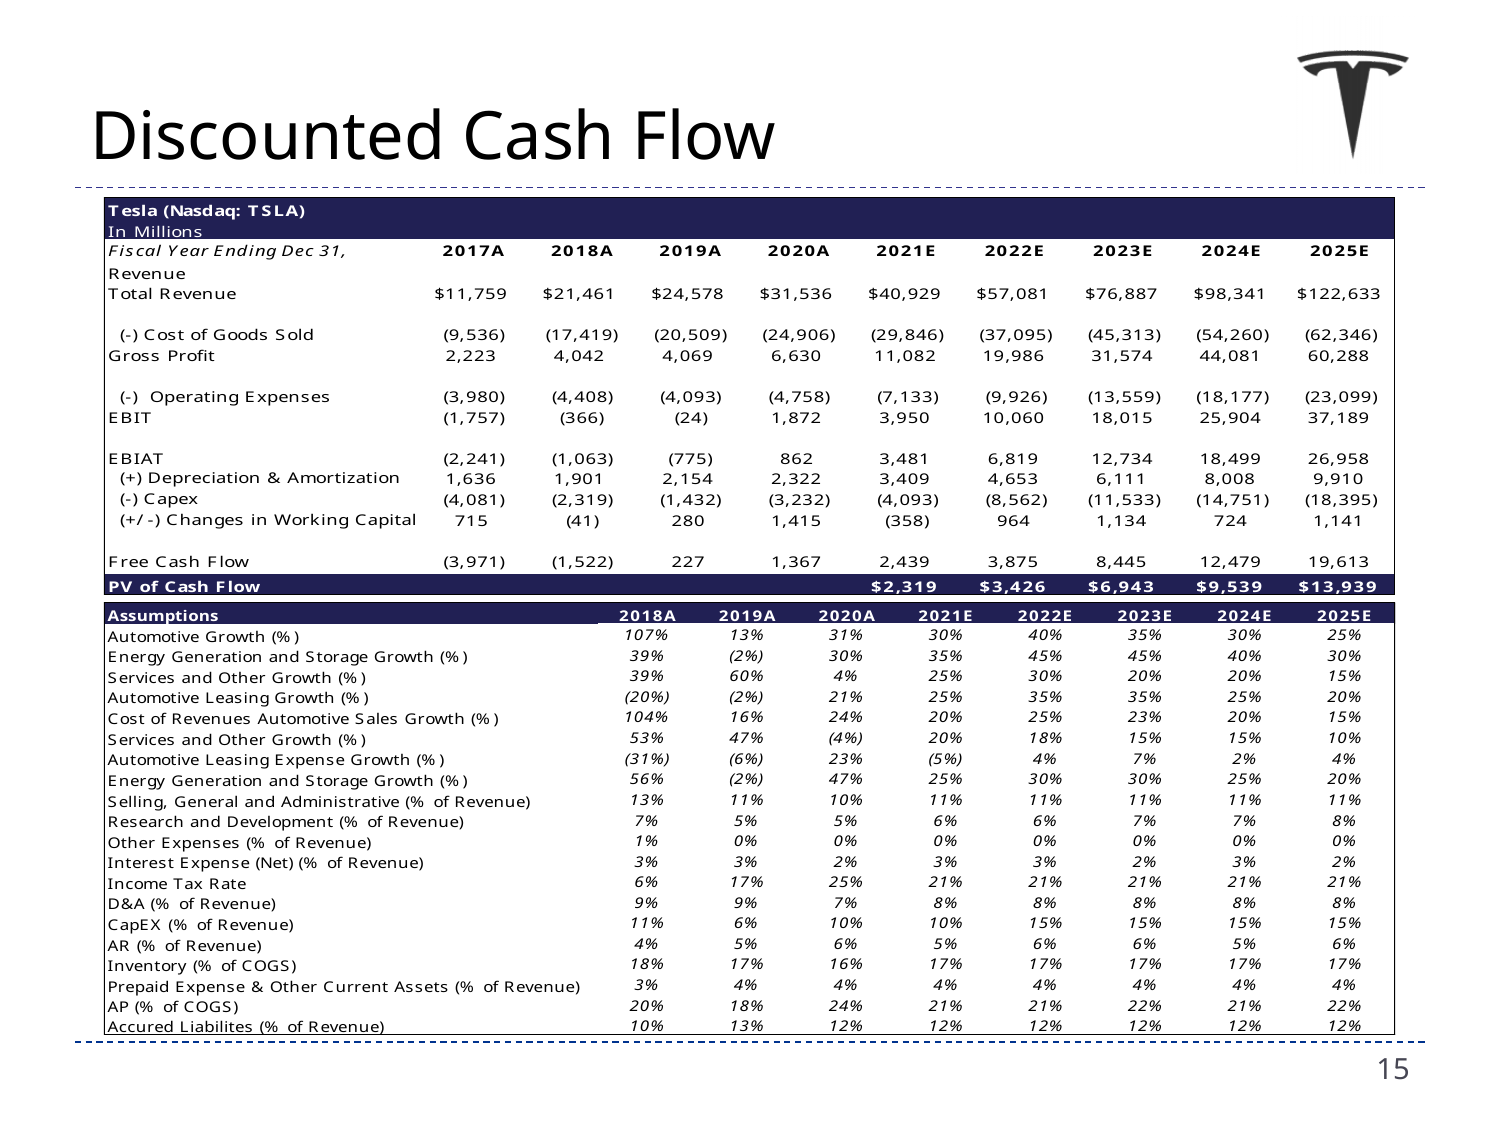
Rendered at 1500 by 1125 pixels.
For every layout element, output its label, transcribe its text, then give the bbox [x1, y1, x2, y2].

picture [103, 197, 1397, 596]
title Discounted Cash Flow [75, 18, 1425, 181]
slide_number 15 [1100, 1042, 1425, 1103]
picture [103, 602, 1397, 1036]
